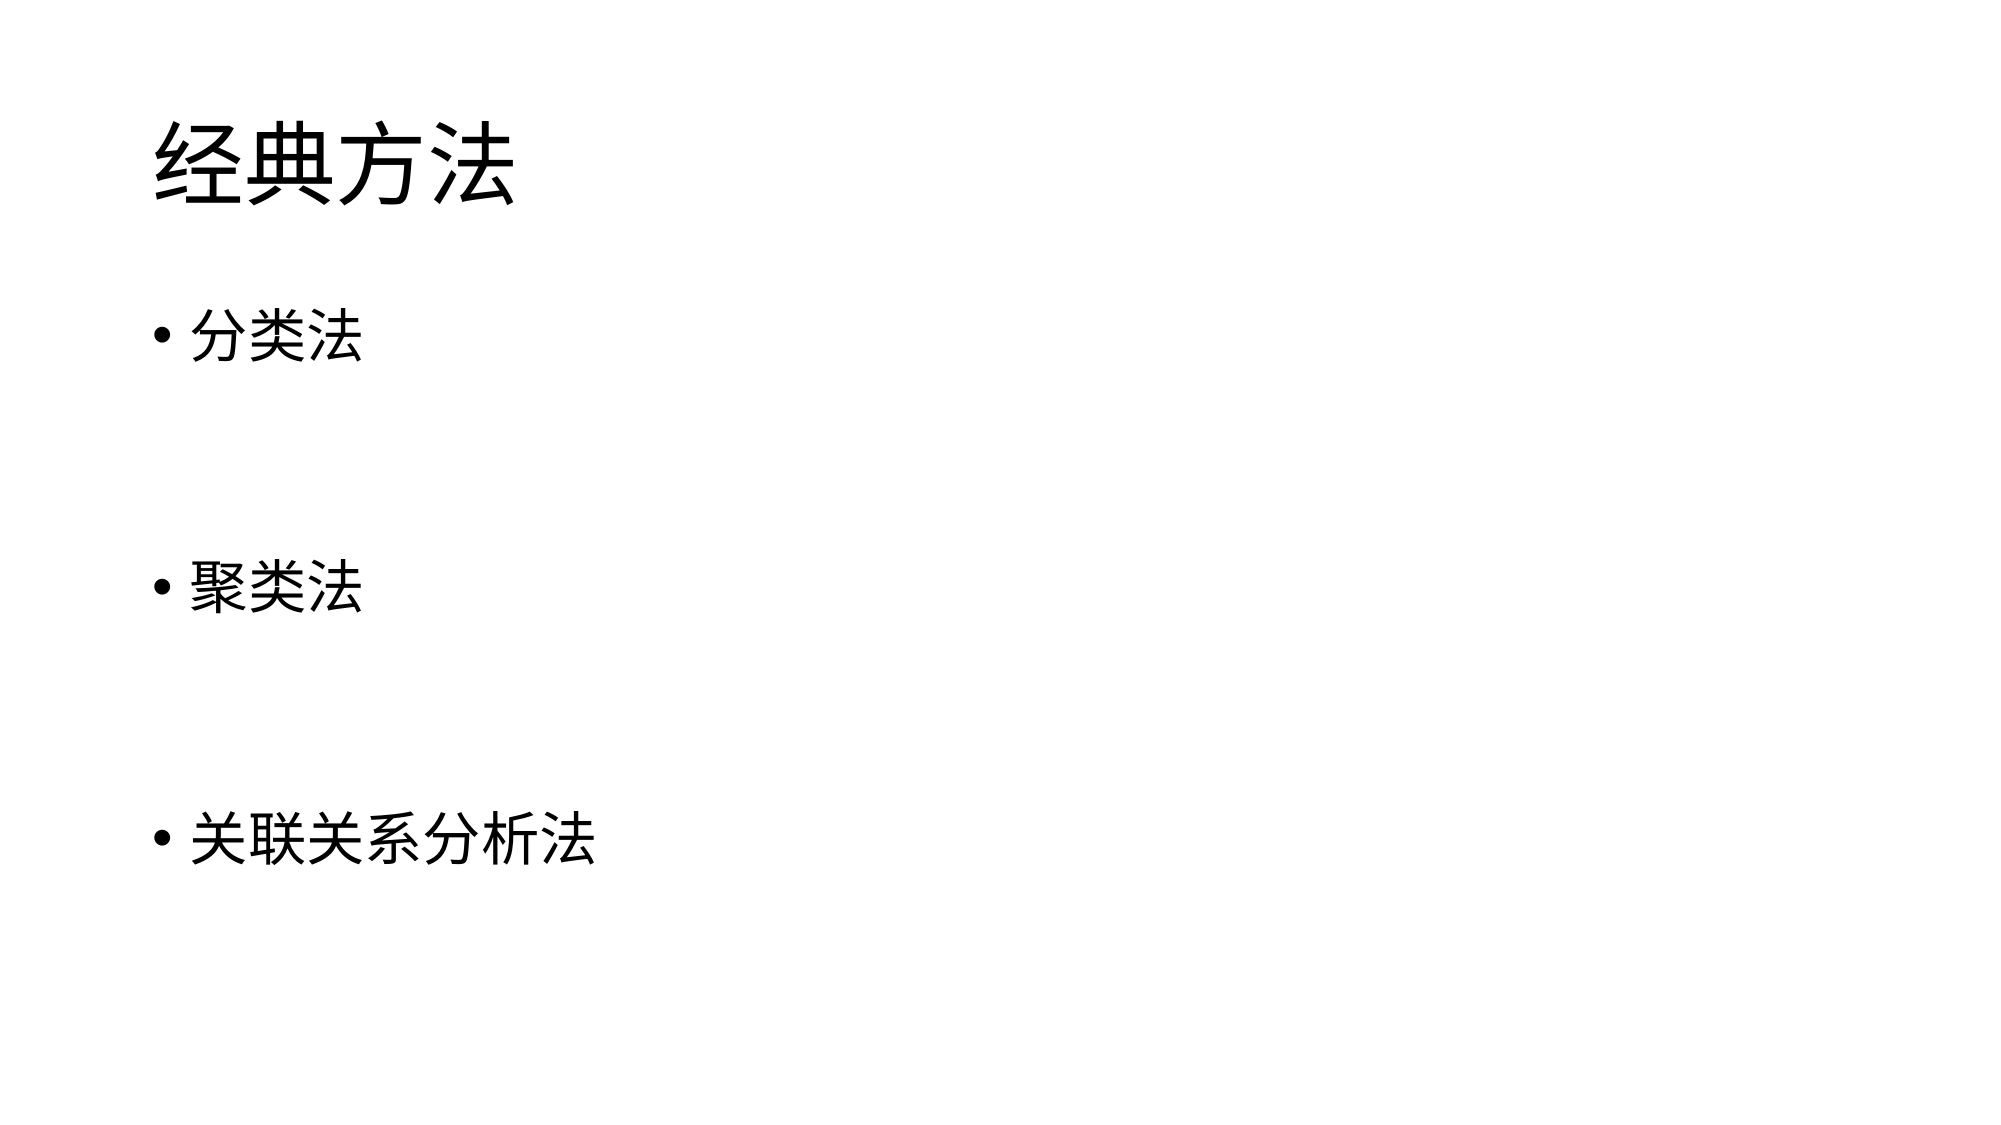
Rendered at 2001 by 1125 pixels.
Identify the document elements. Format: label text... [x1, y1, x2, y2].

title 经典方法 [137, 59, 1863, 278]
list 分类法 聚类法 关联关系分析法 [137, 299, 1863, 1014]
